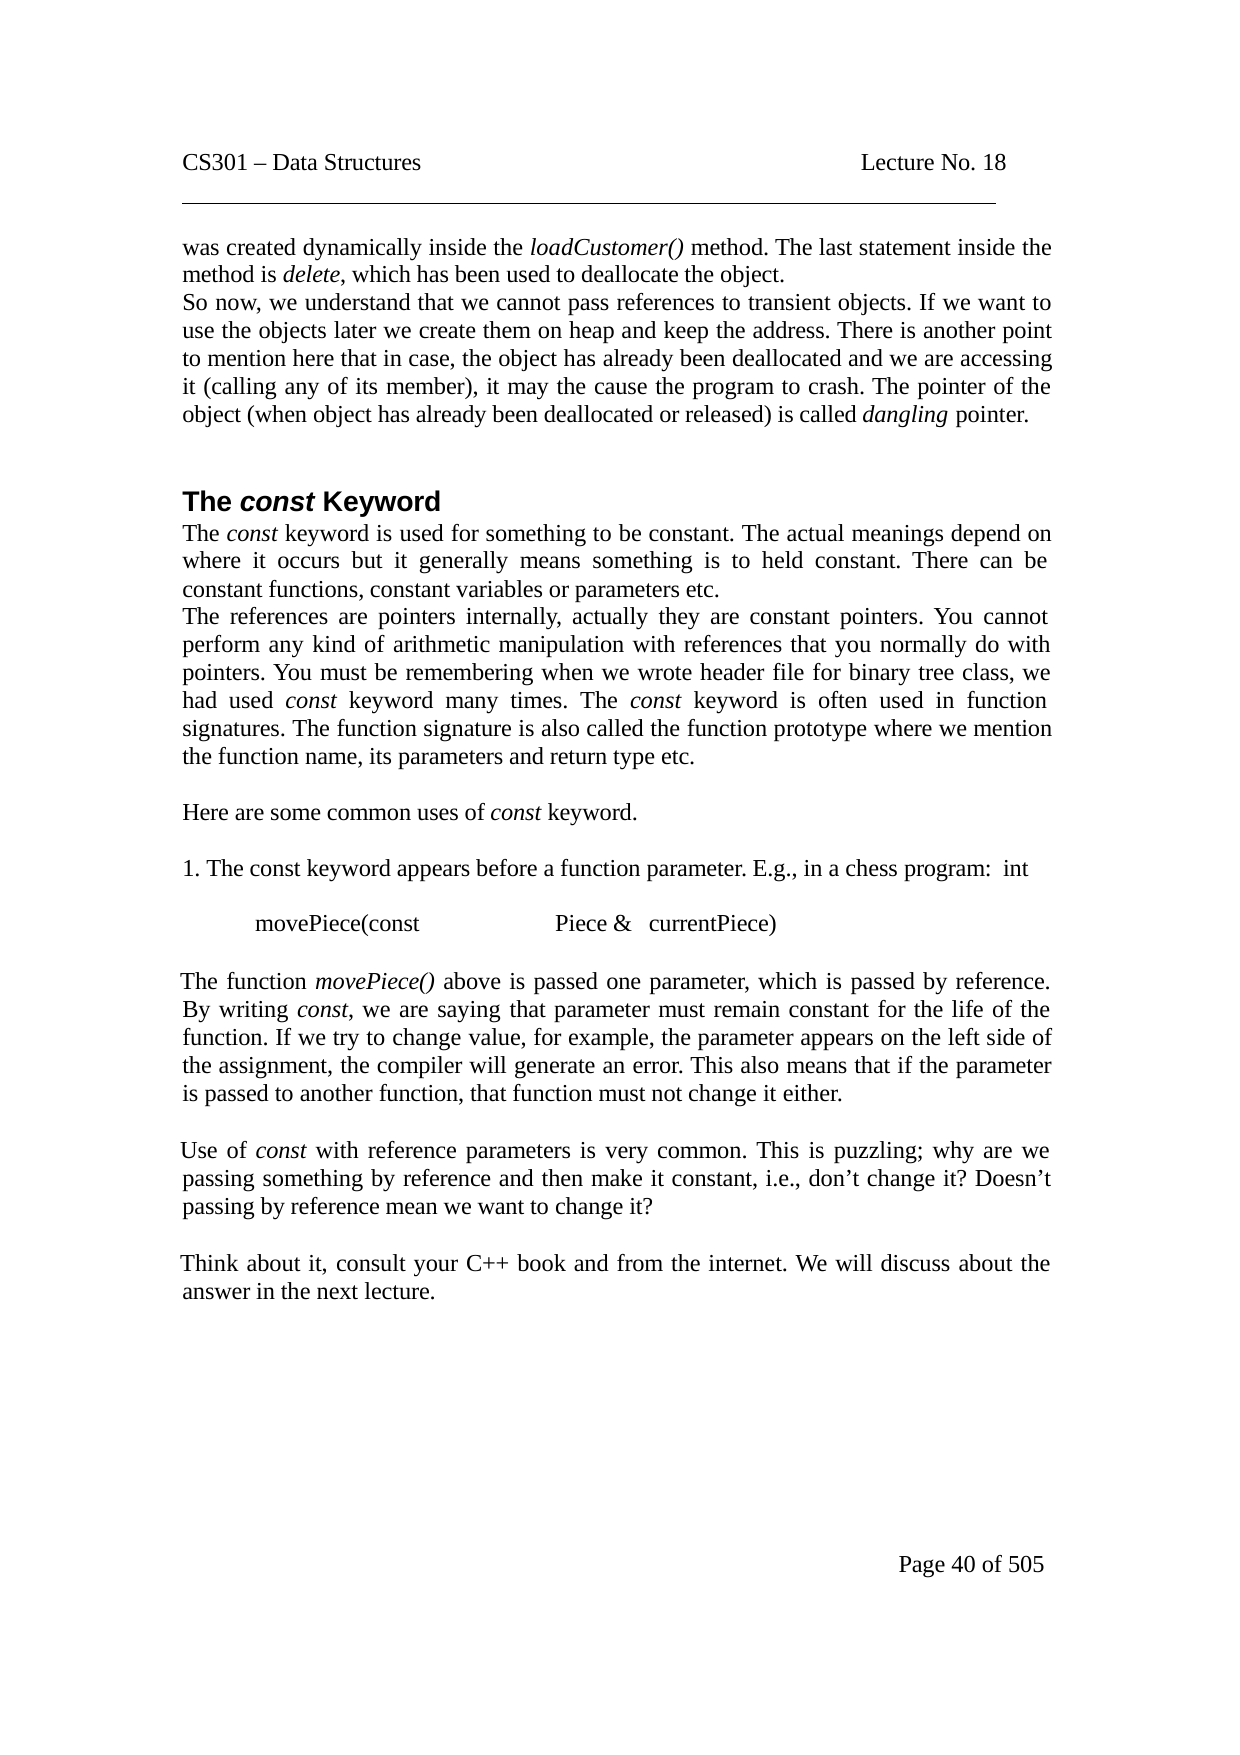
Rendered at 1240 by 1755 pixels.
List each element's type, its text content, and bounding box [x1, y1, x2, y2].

text_box was created dynamically inside the loadCustomer() method. The last statement inside the method is delete, which has been used to deallocate the object. So now, we understand that we cannot pass references to transient objects. If we want to use the objects later we create them on heap and keep the address. There is another point to mention here that in case, the object has already been deallocated and we are accessing it (calling any of its member), it may the cause the program to crash. The pointer of the object (when object has already been deallocated or released) is called dangling pointer. The const Keyword The const keyword is used for something to be constant. The actual meanings depend on where it occurs but it generally means something is to held constant. There can be constant functions, constant variables or parameters etc. The references are pointers internally, actually they are constant pointers. You cannot perform any kind of arithmetic manipulation with references that you normally do with pointers. You must be remembering when we wrote header file for binary tree class, we had used const keyword many times. The const keyword is often used in function signatures. The function signature is also called the function prototype where we mention the function name, its parameters and return type etc. Here are some common uses of const keyword. 1. The const keyword appears before a function parameter. E.g., in a chess program: int movePiece(const Piece & currentPiece) The function movePiece() above is passed one parameter, which is passed by reference. By writing const, we are saying that parameter must remain constant for the life of the function. If we try to change value, for example, the parameter appears on the left side of the assignment, the compiler will generate an error. This also means that if the parameter is passed to another function, that function must not change it either. Use of const with reference parameters is very common. This is puzzling; why are we passing something by reference and then make it constant, i.e., don’t change it? Doesn’t passing by reference mean we want to change it? Think about it, consult your C++ book and from the internet. We will discuss about the answer in the next lecture. [180, 231, 1060, 1305]
text_box Page 40 of 505 [896, 1551, 1060, 1605]
text_box CS301 – Data Structures [180, 146, 426, 176]
text_box Lecture No. 18 [858, 146, 1010, 176]
